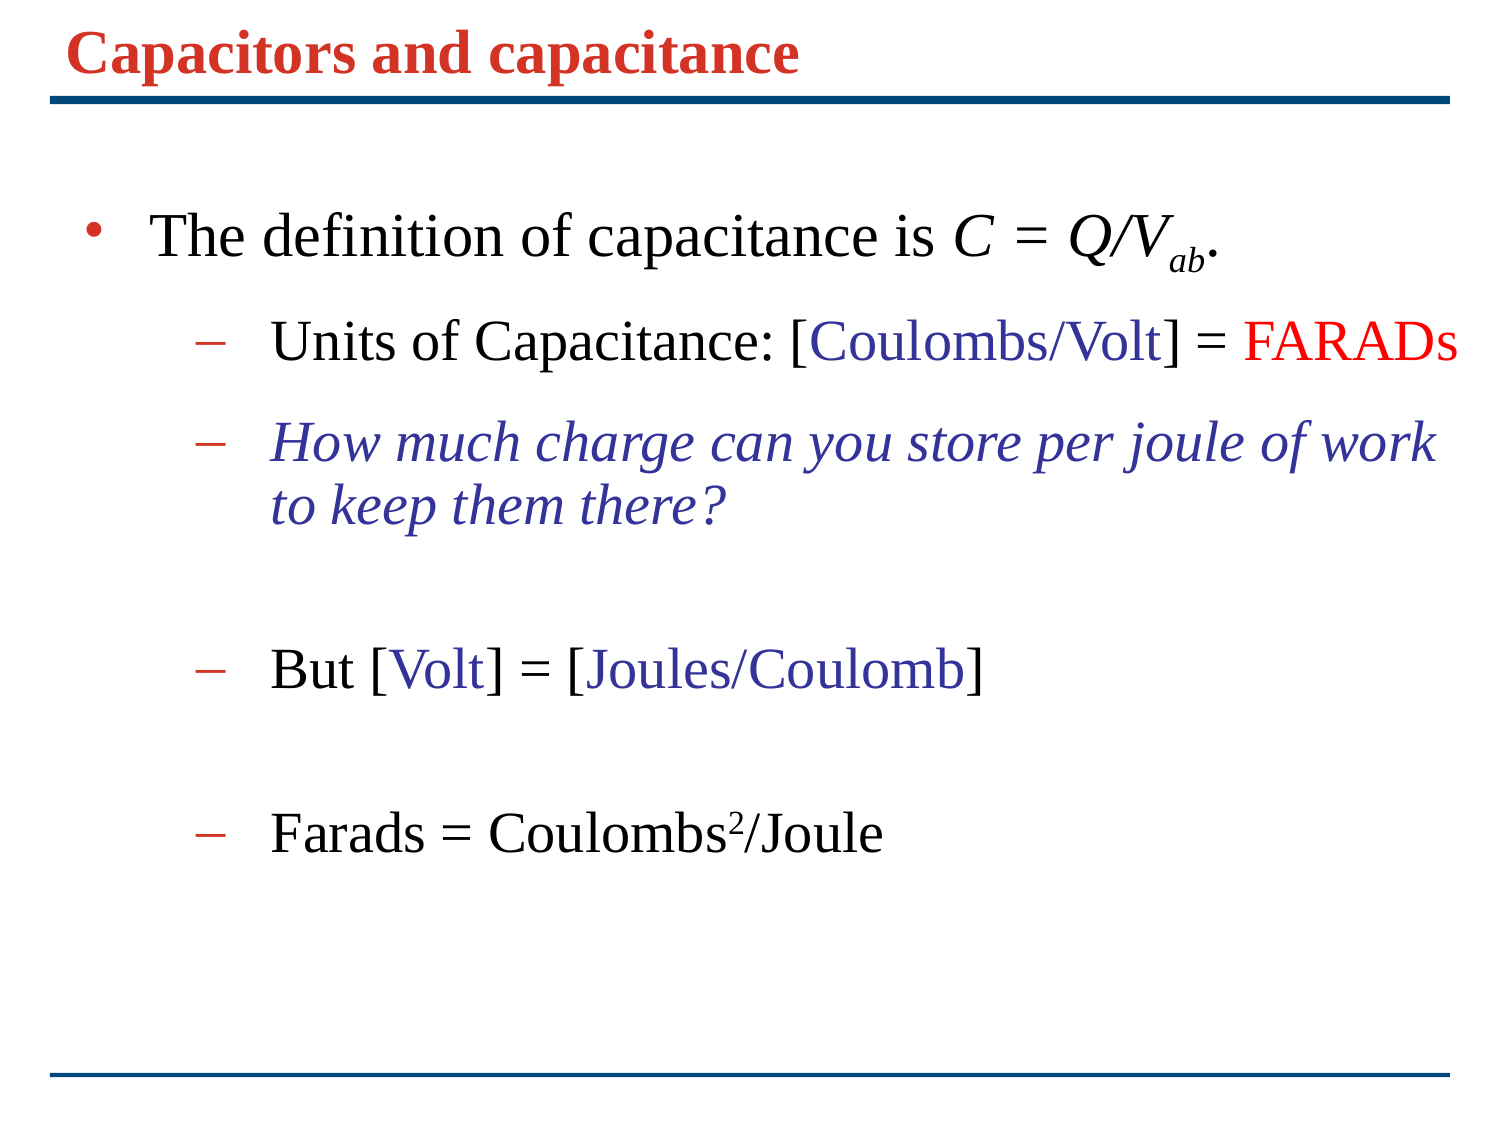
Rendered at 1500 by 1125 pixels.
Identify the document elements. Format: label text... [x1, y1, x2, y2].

title Capacitors and capacitance [49, 12, 1500, 96]
list The definition of capacitance is C = Q/Vab. Units of Capacitance: [Coulombs/Volt] = FARADs How much charge can you store per joule of work to keep them there? But [Volt] = [Joules/Coulomb] Farads = Coulombs2/Joule [49, 187, 1500, 965]
